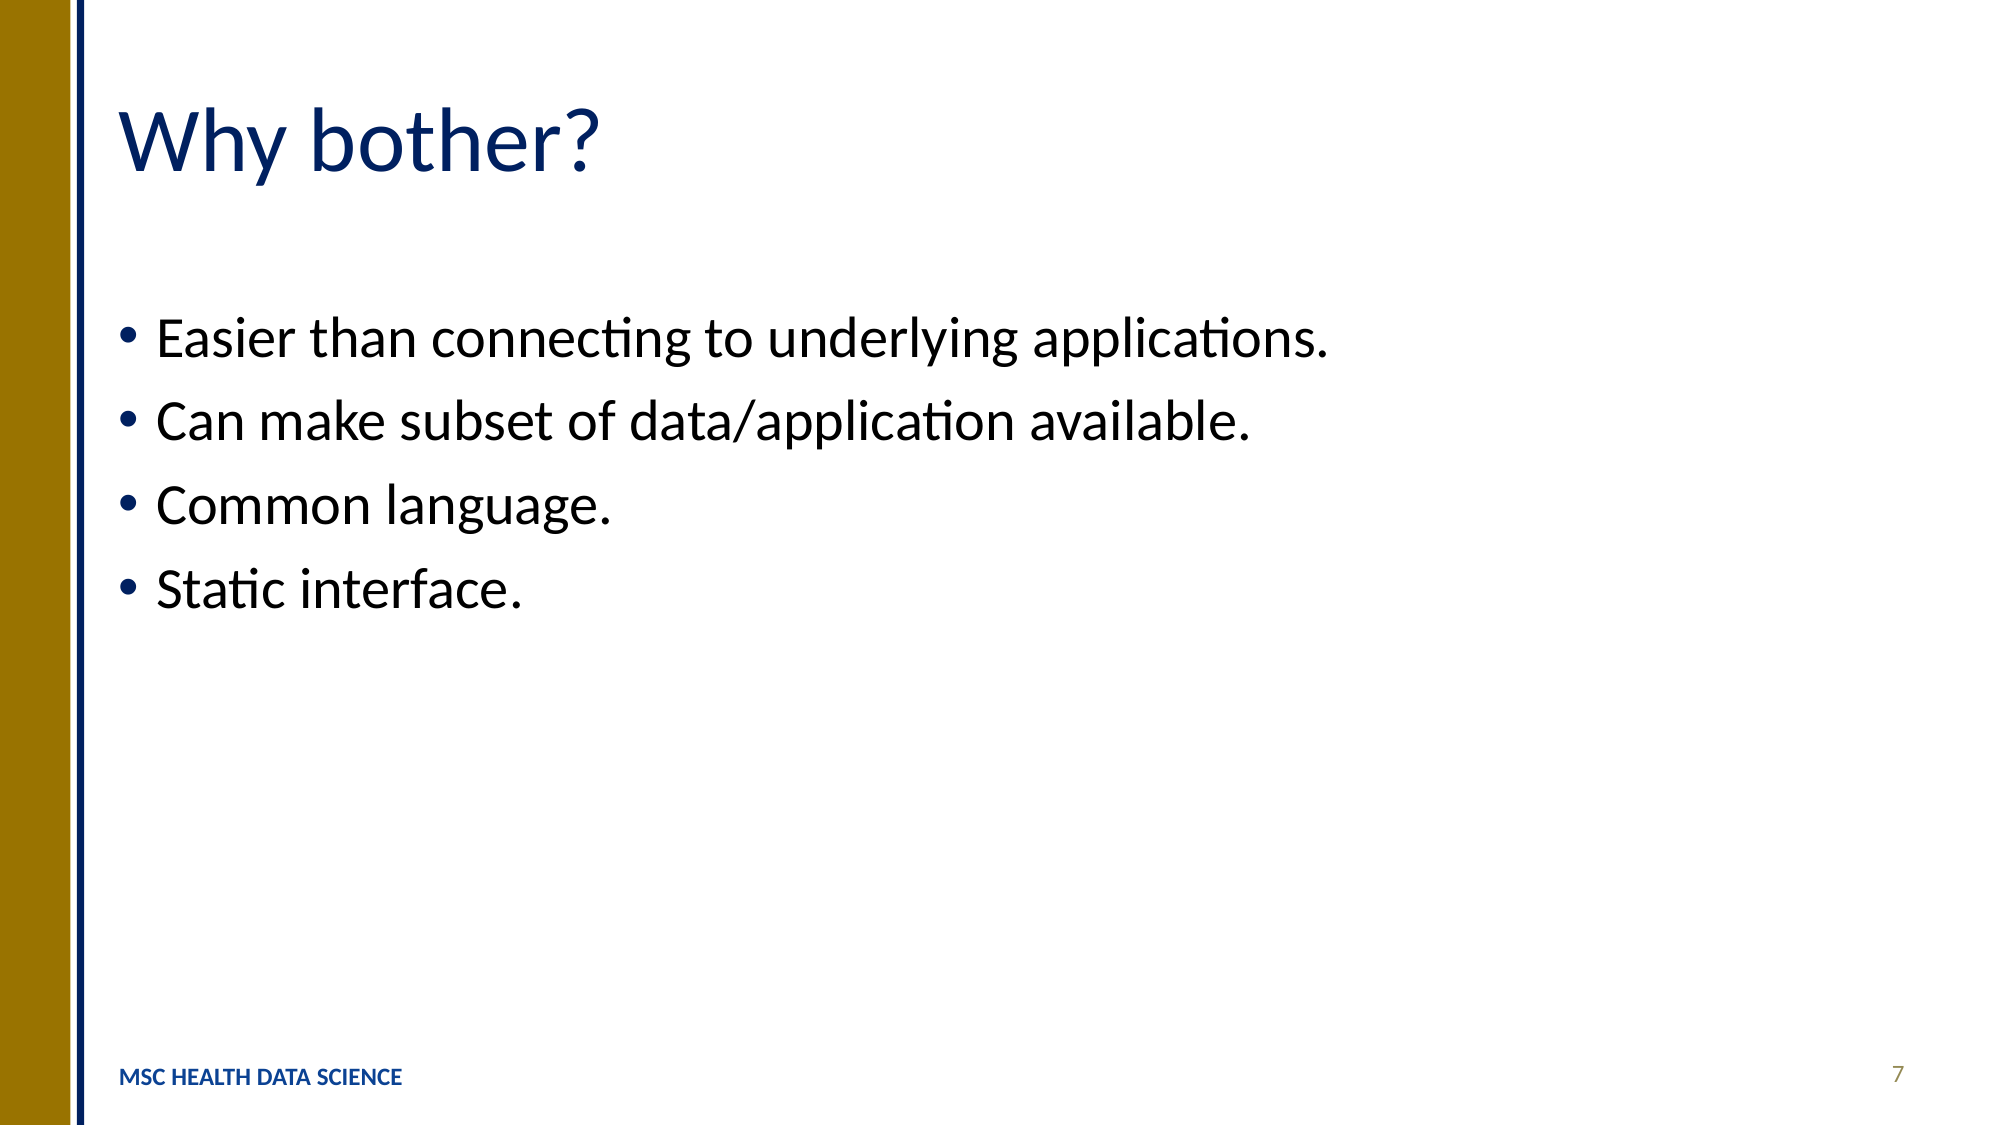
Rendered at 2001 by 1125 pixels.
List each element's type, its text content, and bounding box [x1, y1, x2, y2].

title Why bother? [103, 32, 1920, 251]
slide_number 7 [1737, 1042, 1920, 1102]
footer MSC HEALTH DATA SCIENCE [103, 1045, 439, 1106]
list Easier than connecting to underlying applications. Can make subset of data/application available. Common language. Static interface. [103, 299, 1920, 1014]
